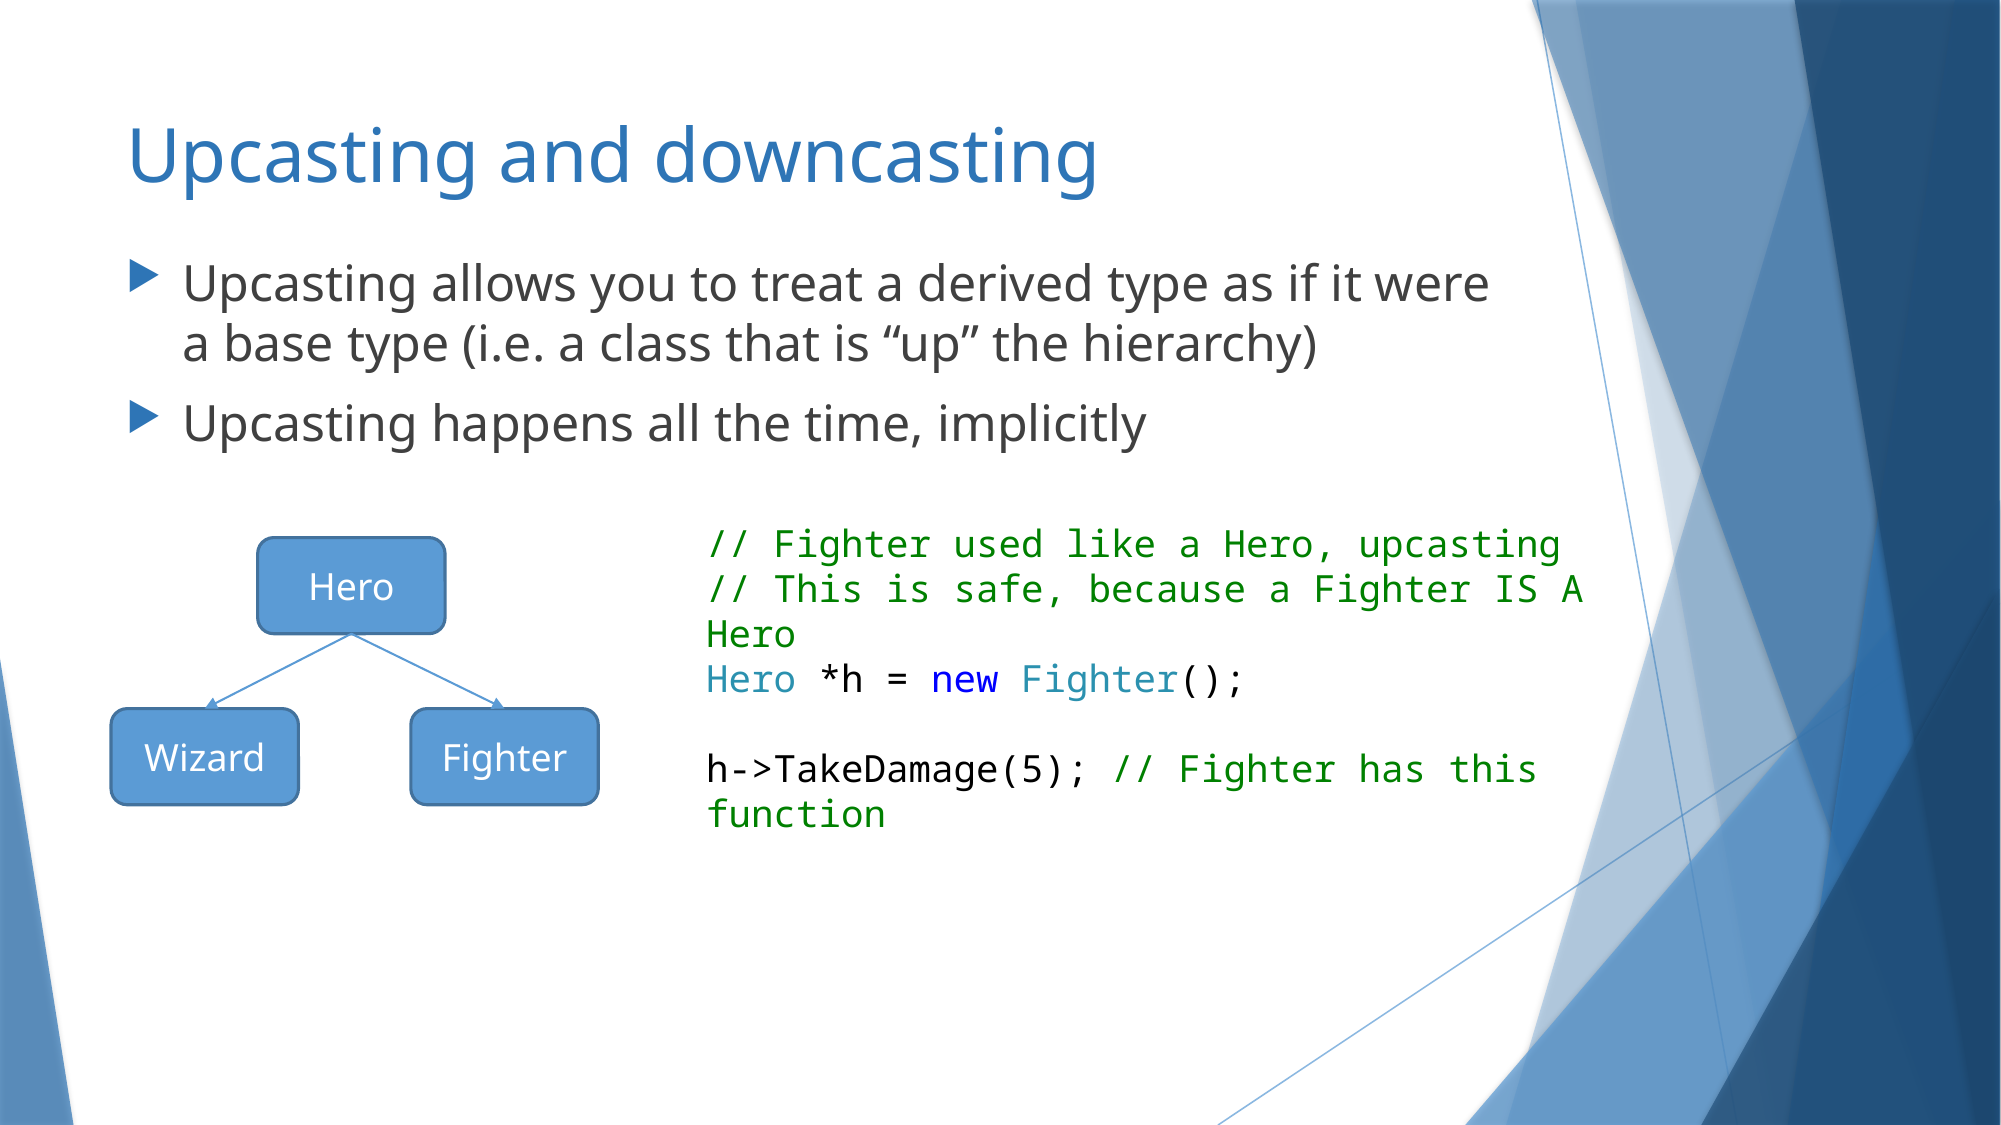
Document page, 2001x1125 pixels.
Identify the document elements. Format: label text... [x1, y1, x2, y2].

text_box // Fighter used like a Hero, upcasting // This is safe, because a Fighter IS A Hero Hero *h = new Fighter(); h->TakeDamage(5); // Fighter has this function [691, 512, 1692, 843]
text_box Wizard [109, 707, 301, 807]
list Upcasting allows you to treat a derived type as if it were a base type (i.e. a class that is “up” the hierarchy) Upcasting happens all the time, implicitly [111, 243, 1522, 488]
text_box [204, 633, 350, 710]
text_box Fighter [409, 707, 600, 807]
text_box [350, 633, 506, 710]
text_box Hero [256, 536, 447, 632]
title Upcasting and downcasting [111, 99, 1522, 218]
